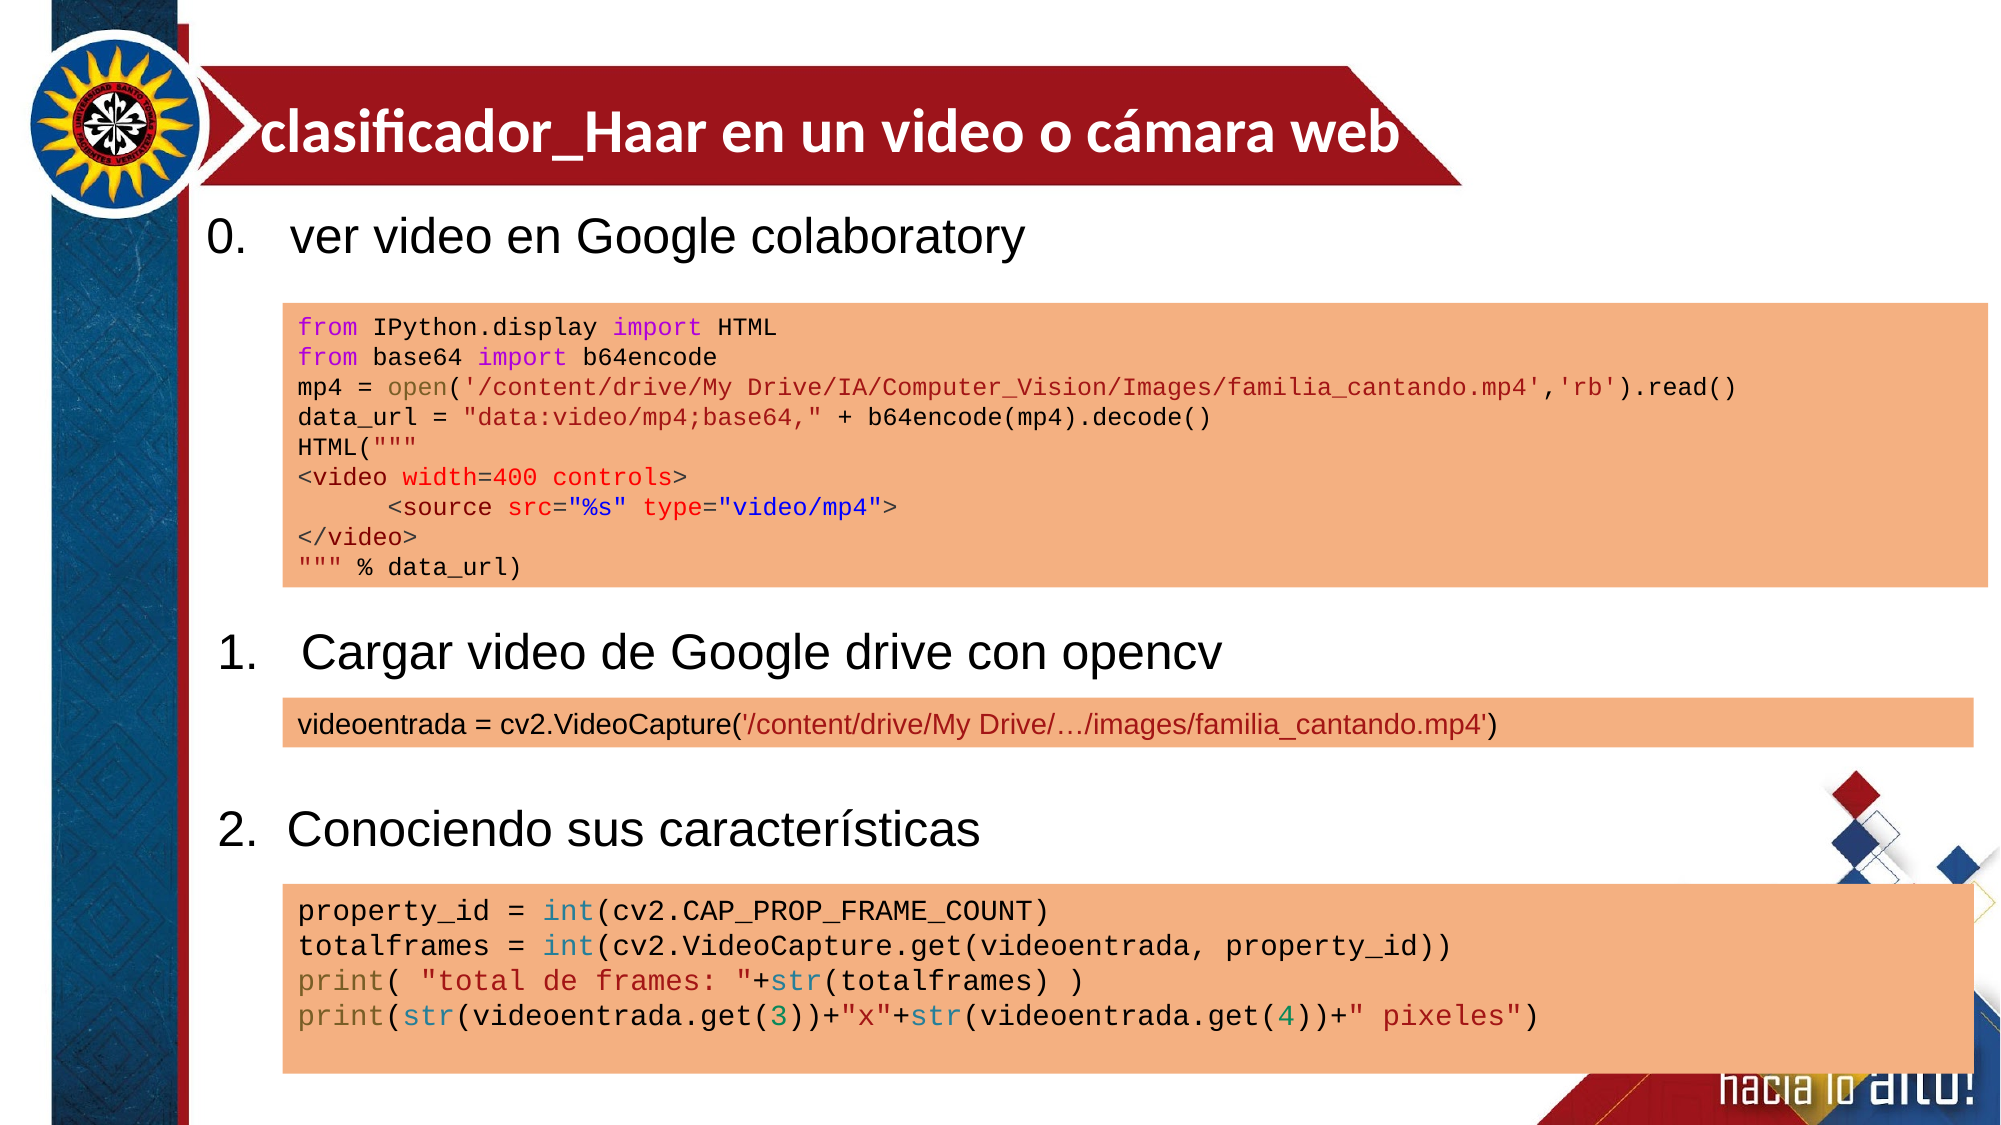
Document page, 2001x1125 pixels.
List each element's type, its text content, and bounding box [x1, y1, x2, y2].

text_box 0. ver video en Google colaboratory [191, 195, 1632, 271]
text_box clasificador_Haar en un video o cámara web [245, 82, 1451, 173]
text_box 1. Cargar video de Google drive con opencv [202, 611, 1644, 687]
text_box videoentrada = cv2.VideoCapture('/content/drive/My Drive/…/images/familia_cantando.mp4') [282, 697, 1974, 748]
text_box from IPython.display import HTML from base64 import b64encode mp4 = open('/content/drive/My Drive/IA/Computer_Vision/Images/familia_cantando.mp4','rb').read() data_url = "data:video/mp4;base64," + b64encode(mp4).decode() HTML(""" <video width=400 controls> <source src="%s" type="video/mp4"> </video> """ % data_url) [282, 302, 1989, 588]
text_box property_id = int(cv2.CAP_PROP_FRAME_COUNT) totalframes = int(cv2.VideoCapture.get(videoentrada, property_id)) print( "total de frames: "+str(totalframes) ) print(str(videoentrada.get(3))+"x"+str(videoentrada.get(4))+" pixeles") [282, 883, 1974, 1074]
text_box 2. Conociendo sus características [202, 789, 1644, 865]
picture [0, 0, 2001, 1125]
